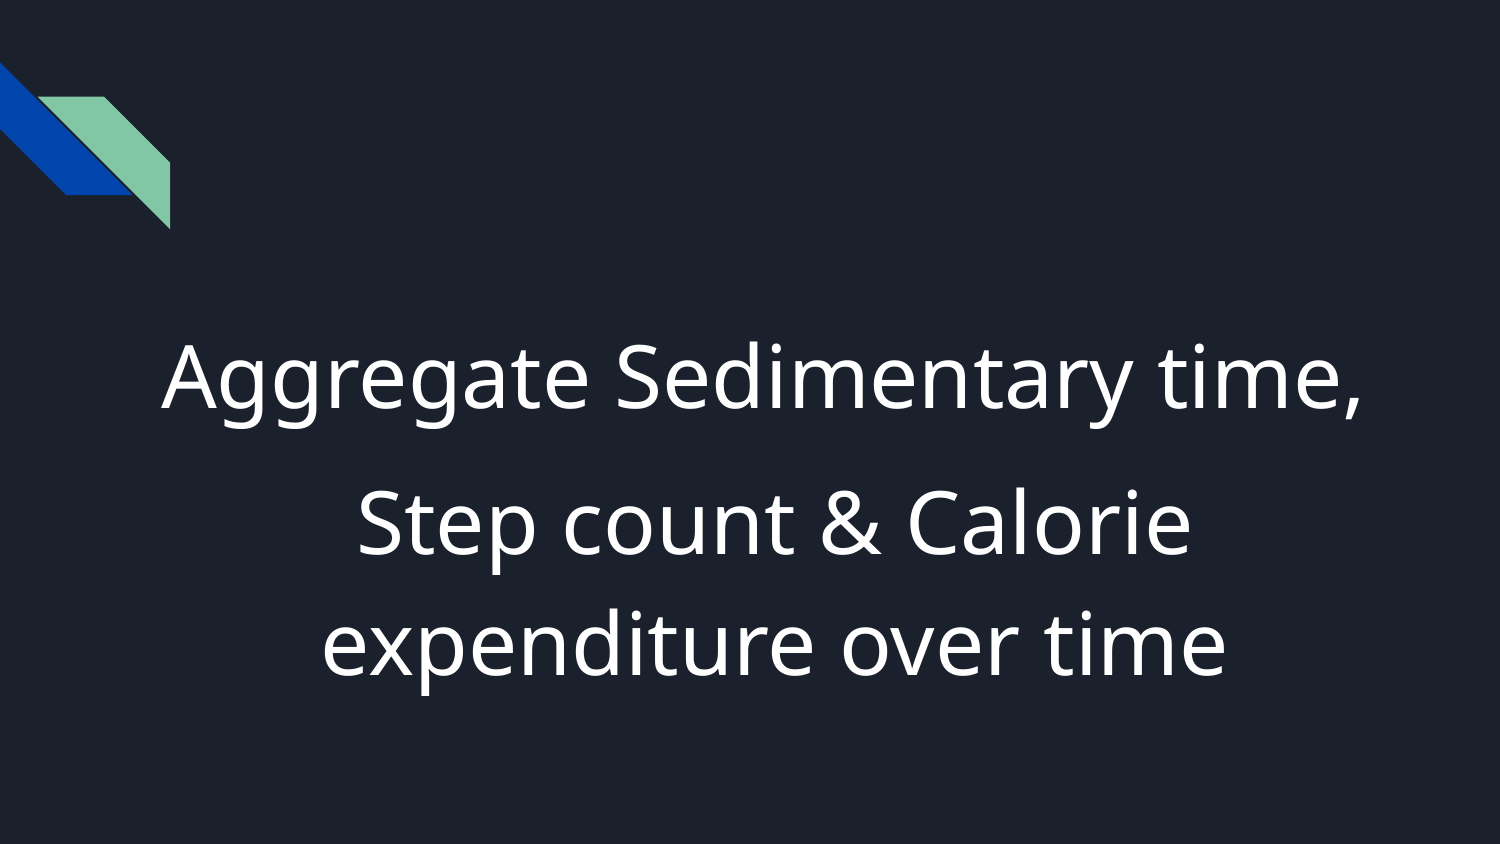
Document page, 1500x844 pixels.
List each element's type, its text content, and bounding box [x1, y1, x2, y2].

list Aggregate Sedimentary time, Step count & Calorie expenditure over time [89, 257, 1460, 804]
